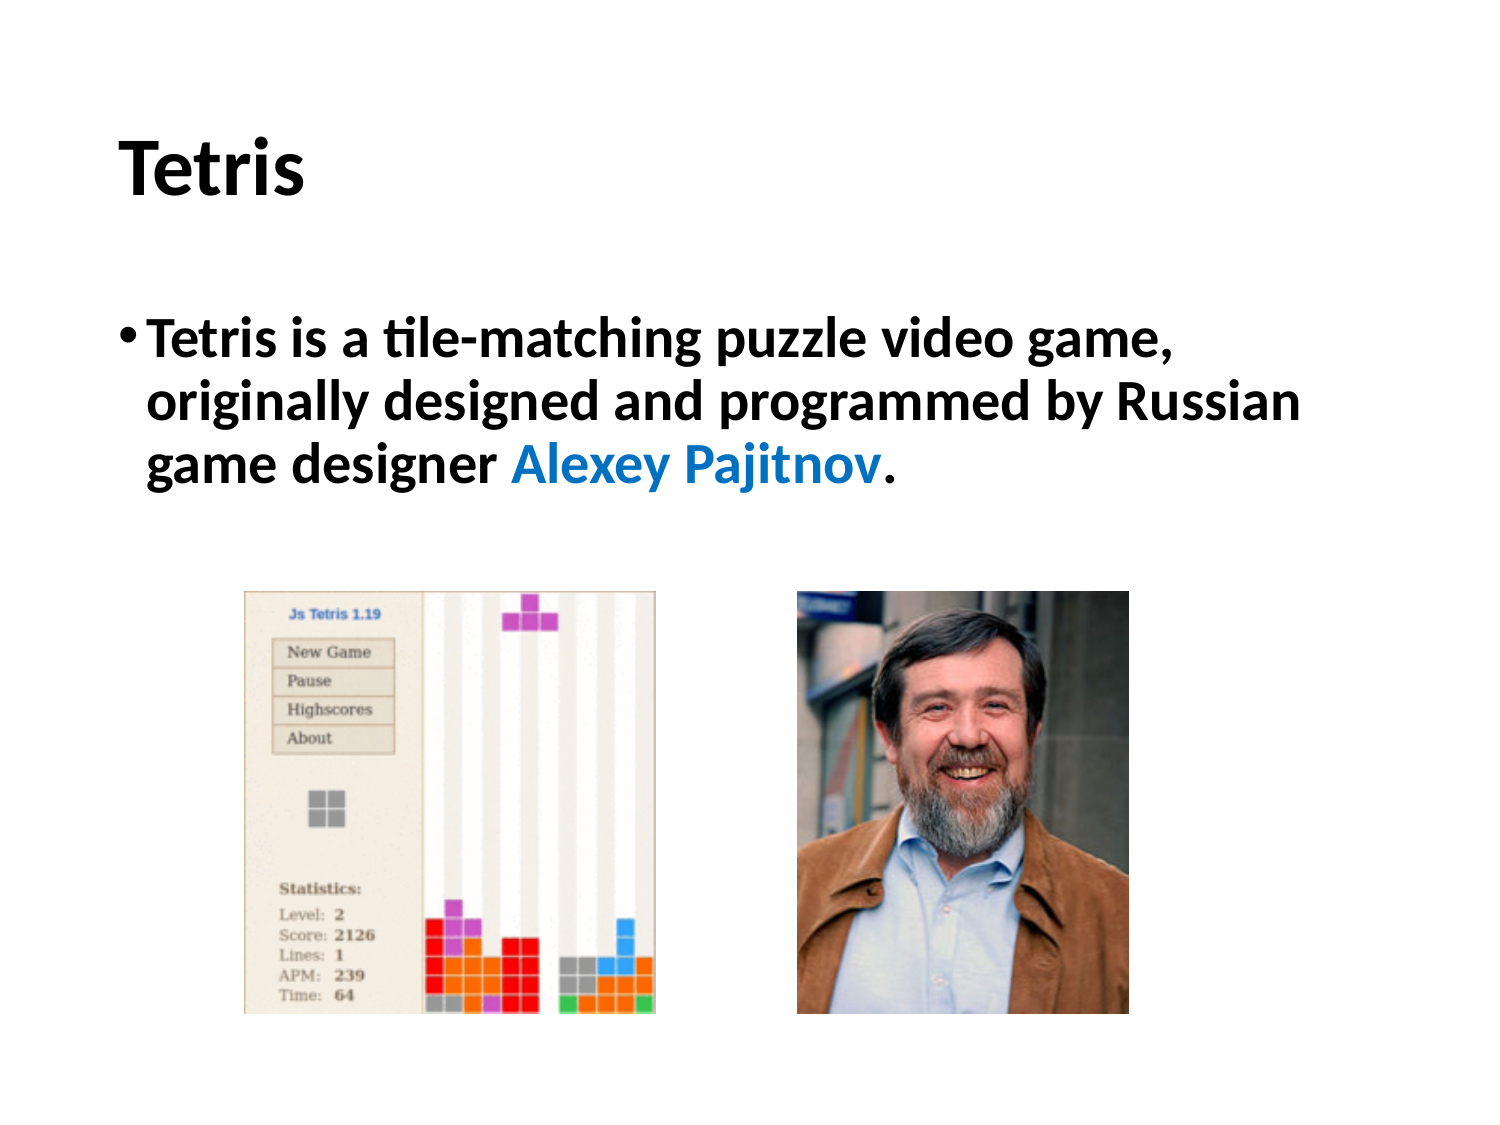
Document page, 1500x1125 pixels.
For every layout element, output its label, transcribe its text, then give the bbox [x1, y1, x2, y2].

picture [797, 591, 1129, 1014]
picture [244, 591, 656, 1014]
list Tetris is a tile-matching puzzle video game, originally designed and programmed by Russian game designer Alexey Pajitnov. [103, 299, 1397, 1014]
title Tetris [103, 59, 1397, 278]
